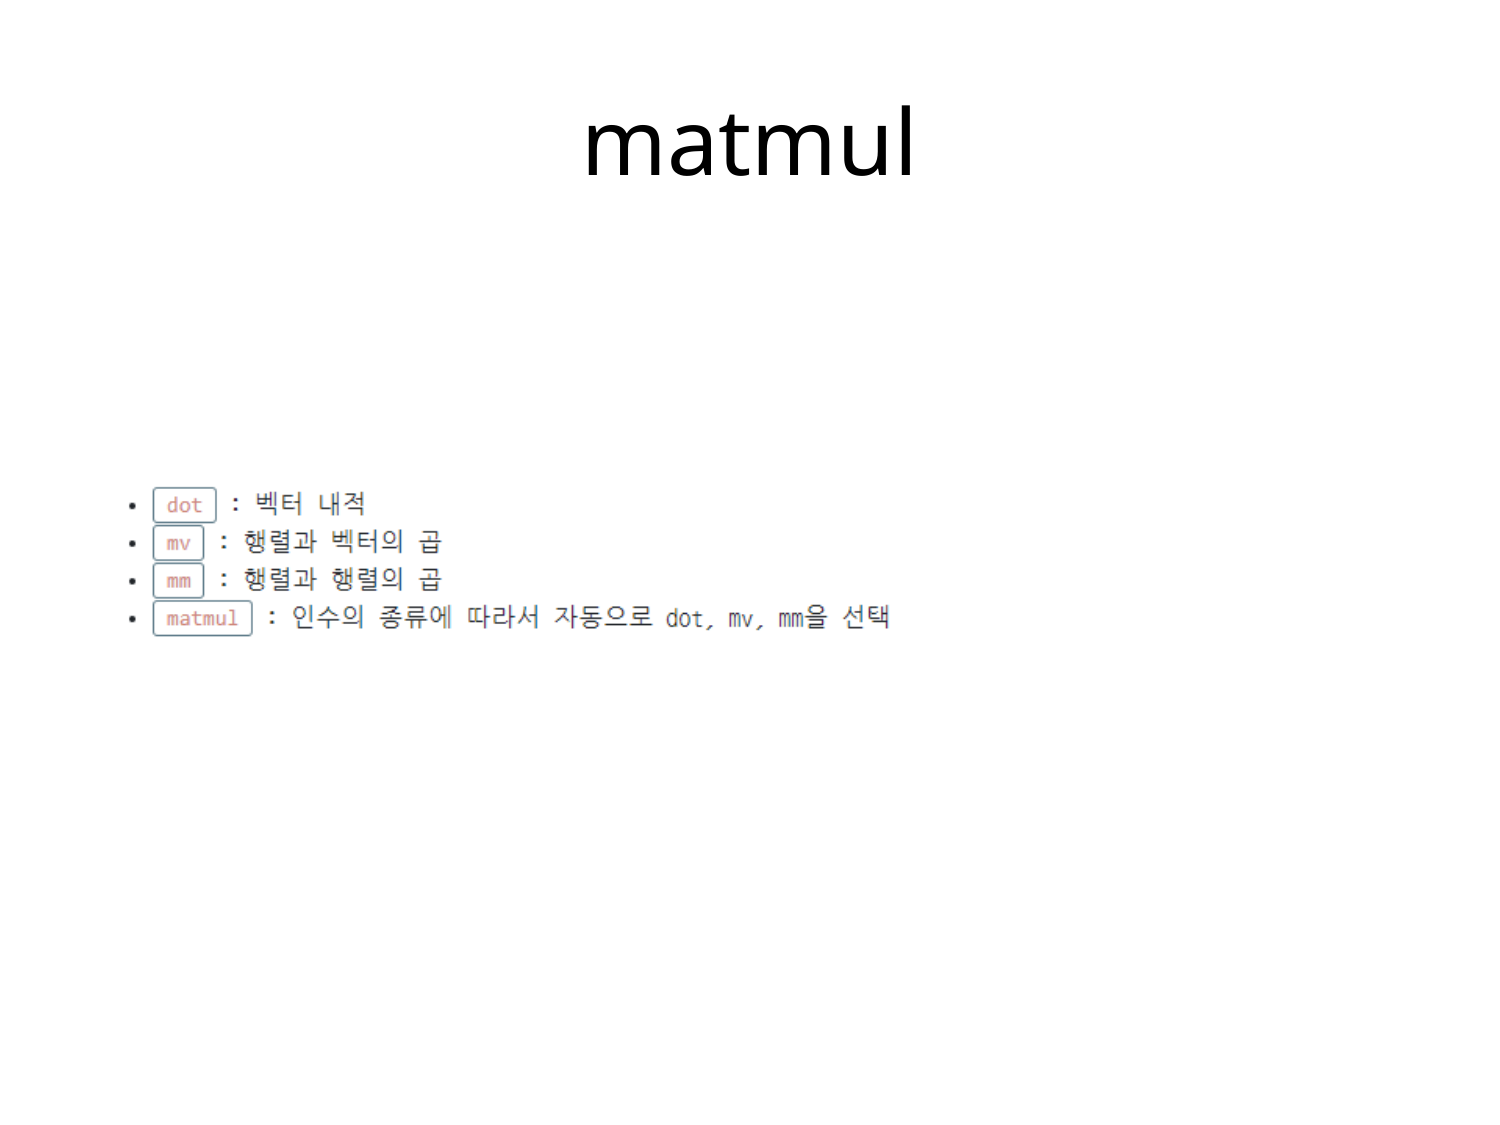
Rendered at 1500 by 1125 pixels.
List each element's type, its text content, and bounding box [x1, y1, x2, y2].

picture [116, 456, 1080, 647]
title matmul [75, 45, 1425, 233]
